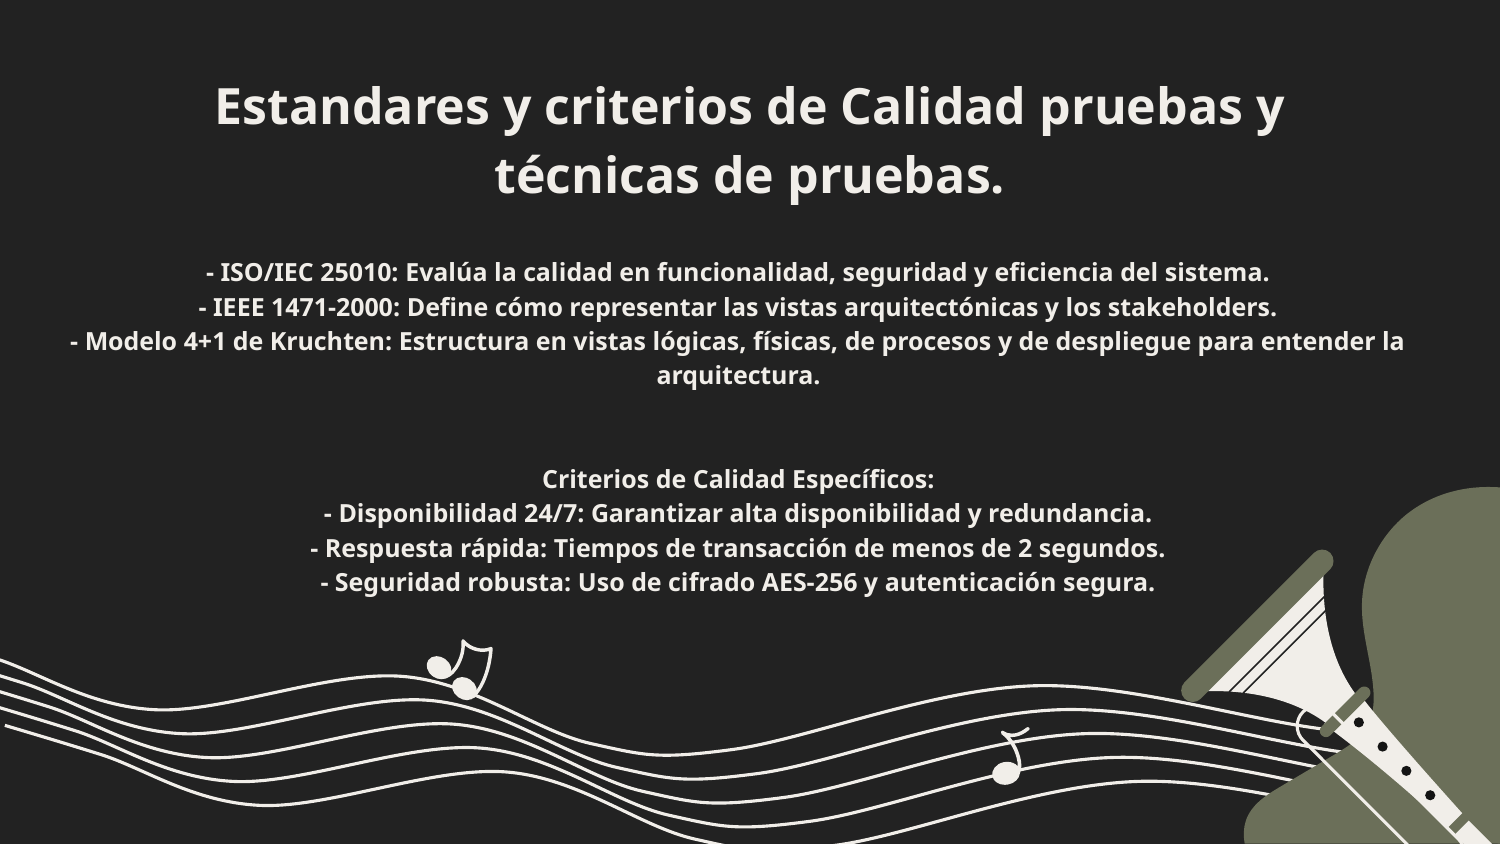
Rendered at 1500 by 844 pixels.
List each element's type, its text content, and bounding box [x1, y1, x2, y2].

text_box - ISO/IEC 25010: Evalúa la calidad en funcionalidad, seguridad y eficiencia del sistema. - IEEE 1471-2000: Define cómo representar las vistas arquitectónicas y los stakeholders. - Modelo 4+1 de Kruchten: Estructura en vistas lógicas, físicas, de procesos y de despliegue para entender la arquitectura. Criterios de Calidad Específicos: - Disponibilidad 24/7: Garantizar alta disponibilidad y redundancia. - Respuesta rápida: Tiempos de transacción de menos de 2 segundos. - Seguridad robusta: Uso de cifrado AES-256 y autenticación segura. [27, 237, 1450, 734]
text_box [1266, 567, 1474, 844]
title Estandares y criterios de Calidad pruebas y técnicas de pruebas. [118, 50, 1382, 237]
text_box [424, 638, 494, 701]
text_box [992, 734, 1024, 785]
